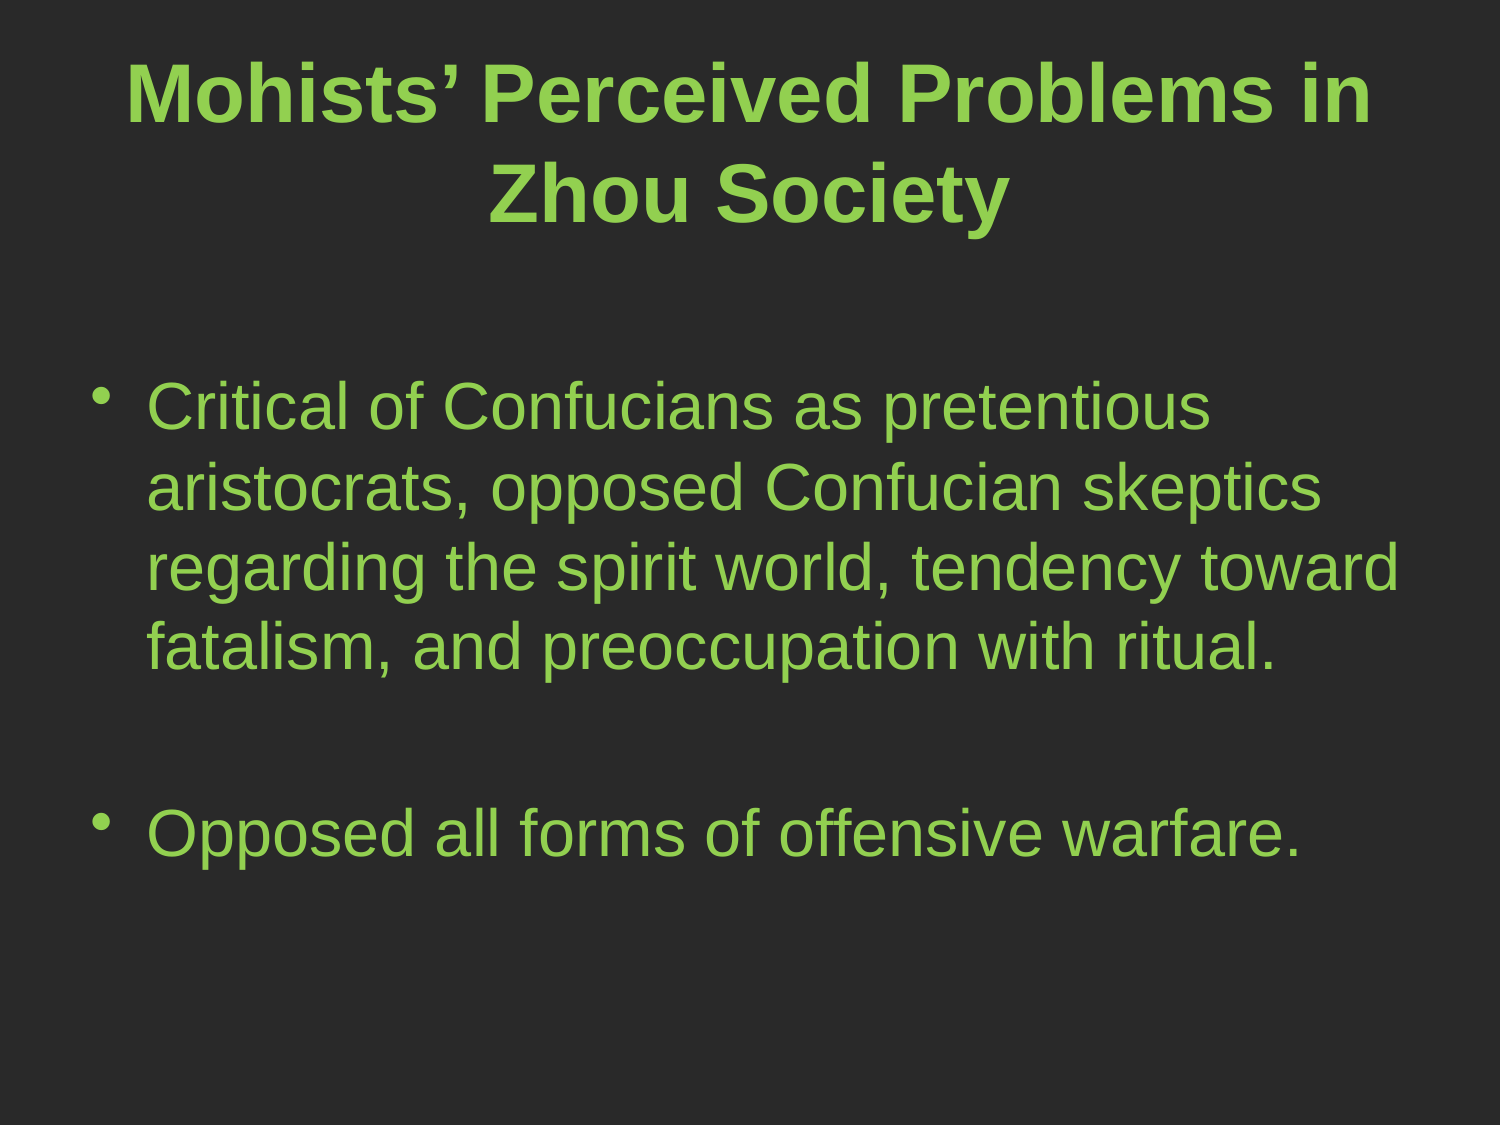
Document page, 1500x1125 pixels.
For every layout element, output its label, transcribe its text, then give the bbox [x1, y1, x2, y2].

title Mohists’ Perceived Problems in Zhou Society [74, 44, 1426, 233]
list Critical of Confucians as pretentious aristocrats, opposed Confucian skeptics regarding the spirit world, tendency toward fatalism, and preoccupation with ritual. Opposed all forms of offensive warfare. [74, 262, 1426, 1006]
